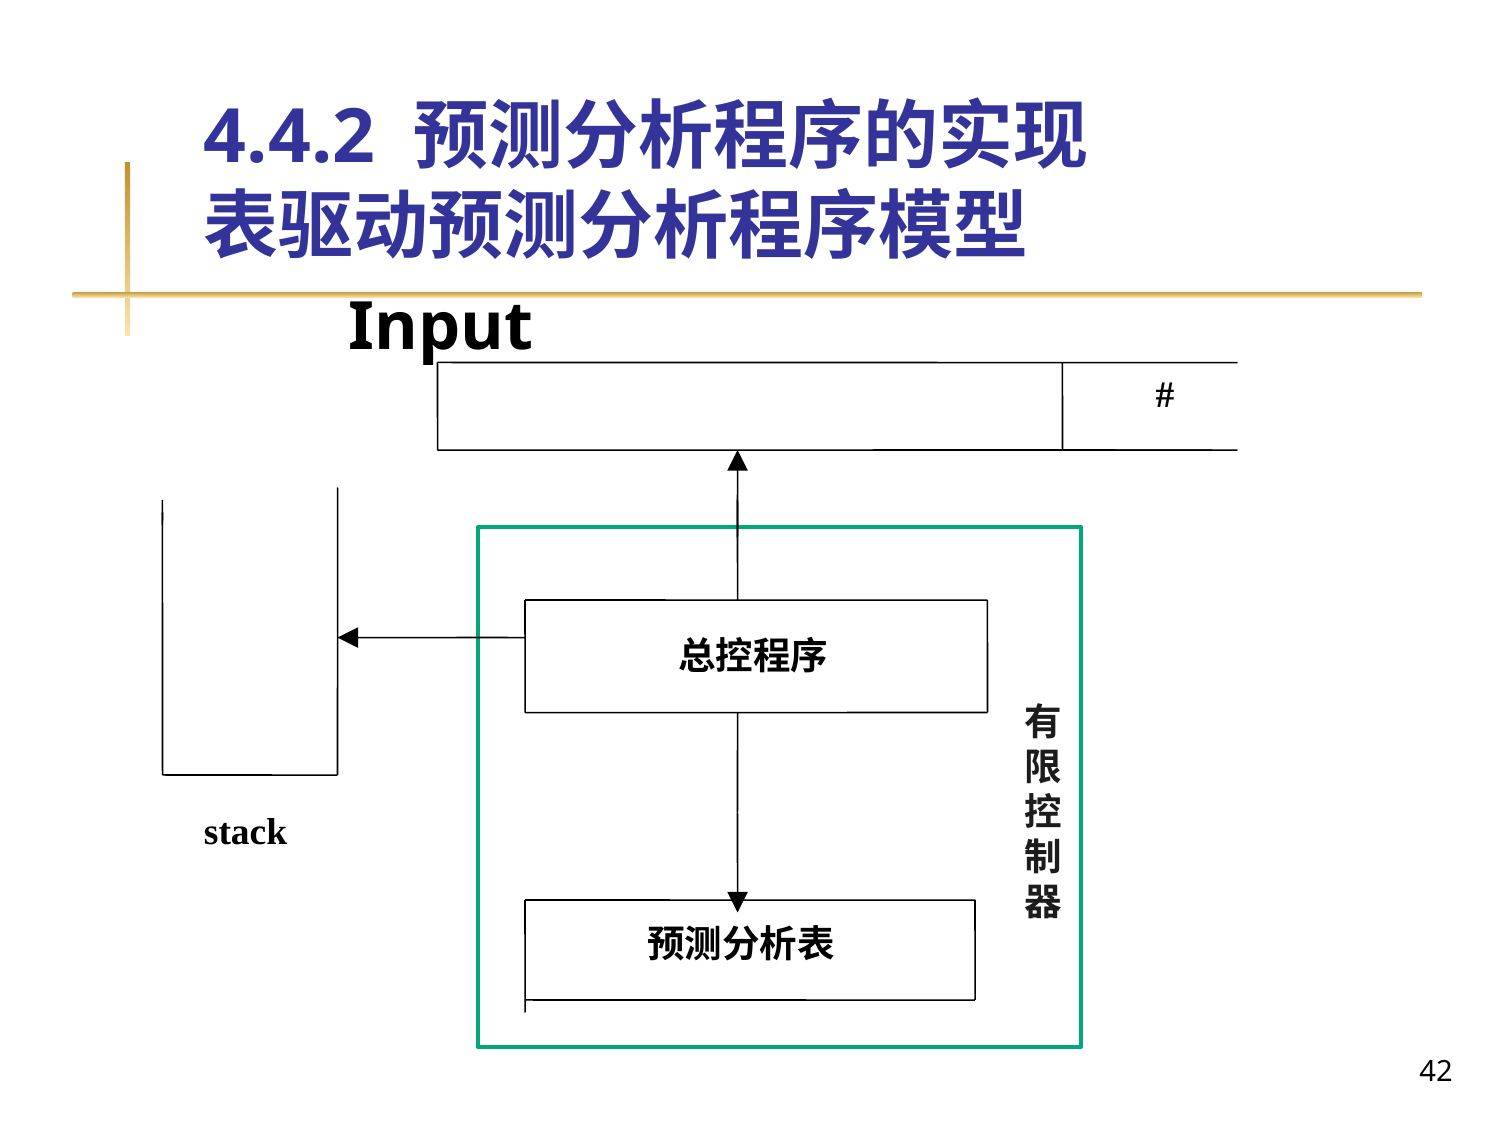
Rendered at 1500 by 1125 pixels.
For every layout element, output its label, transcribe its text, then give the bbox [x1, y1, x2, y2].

text_box stack [189, 799, 303, 860]
slide_number 42 [1154, 1023, 1468, 1100]
text_box # [1140, 362, 1190, 423]
text_box 总控程序 [663, 624, 844, 685]
text_box 有限控制器 [1008, 596, 1071, 1025]
list Input [74, 274, 1417, 994]
text_box 预测分析表 [632, 912, 850, 973]
text_box [731, 901, 744, 912]
text_box [727, 813, 748, 900]
text_box [337, 627, 499, 648]
text_box [476, 994, 1083, 1049]
title 4.4.2 预测分析程序的实现 表驱动预测分析程序模型 [188, 34, 1468, 276]
text_box [727, 450, 748, 499]
